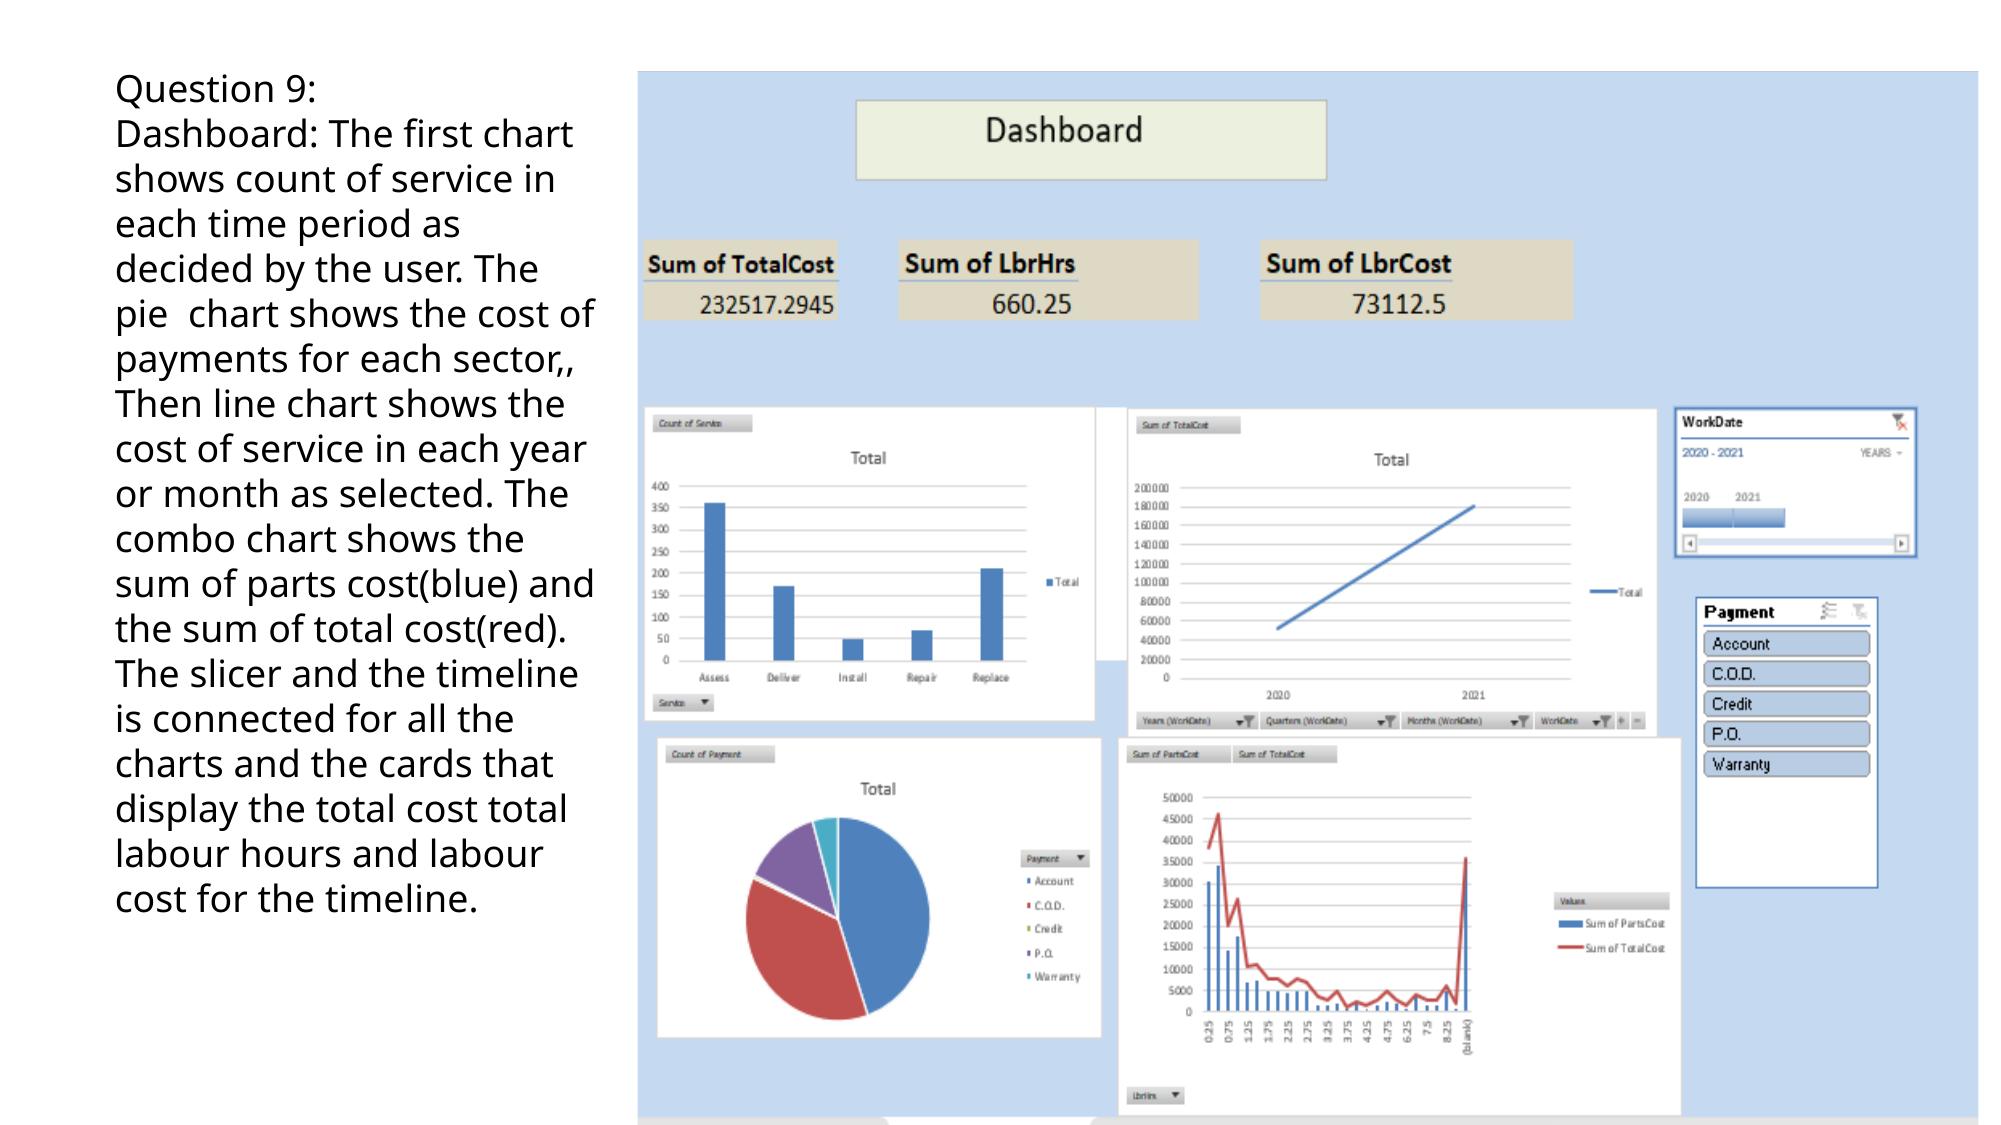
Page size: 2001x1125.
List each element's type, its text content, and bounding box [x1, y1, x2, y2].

text_box Question 9: Dashboard: The first chart shows count of service in each time period as decided by the user. The pie chart shows the cost of payments for each sector,, Then line chart shows the cost of service in each year or month as selected. The combo chart shows the sum of parts cost(blue) and the sum of total cost(red). The slicer and the timeline is connected for all the charts and the cards that display the total cost total labour hours and labour cost for the timeline. [99, 57, 618, 927]
picture [636, 70, 1979, 1125]
